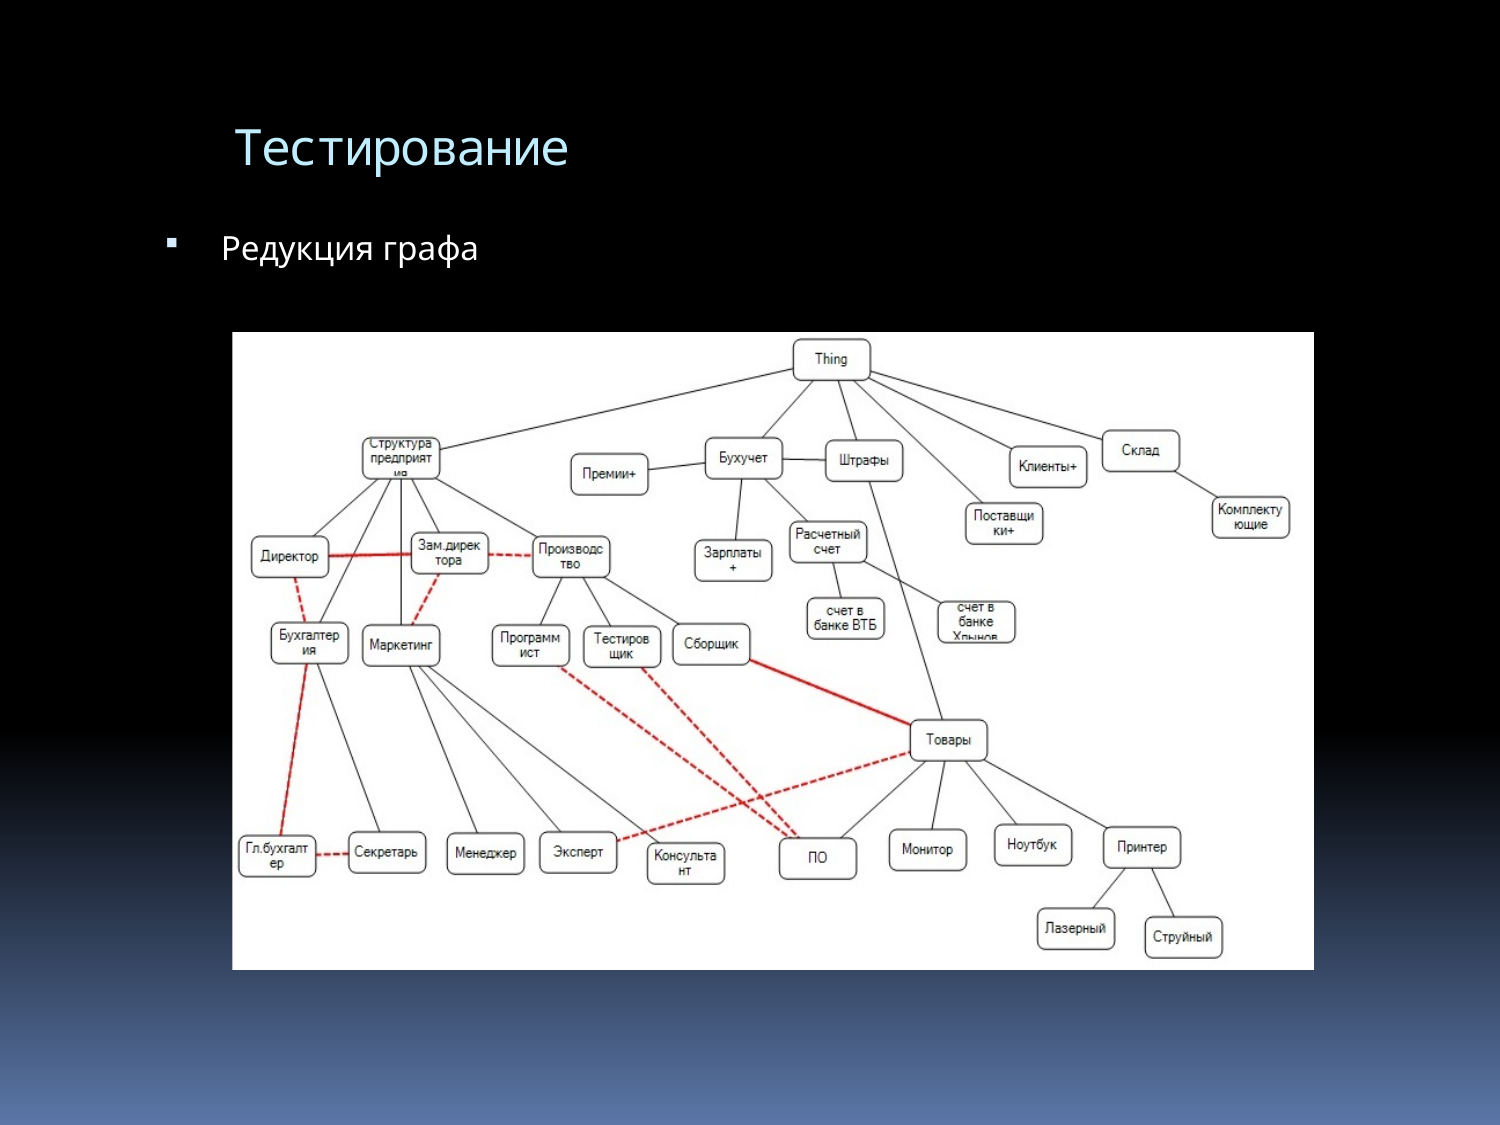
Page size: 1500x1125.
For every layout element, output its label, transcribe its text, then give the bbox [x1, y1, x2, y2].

title Тестирование [218, 107, 1425, 220]
list Редукция графа [138, 219, 1414, 1043]
picture [231, 331, 1320, 971]
